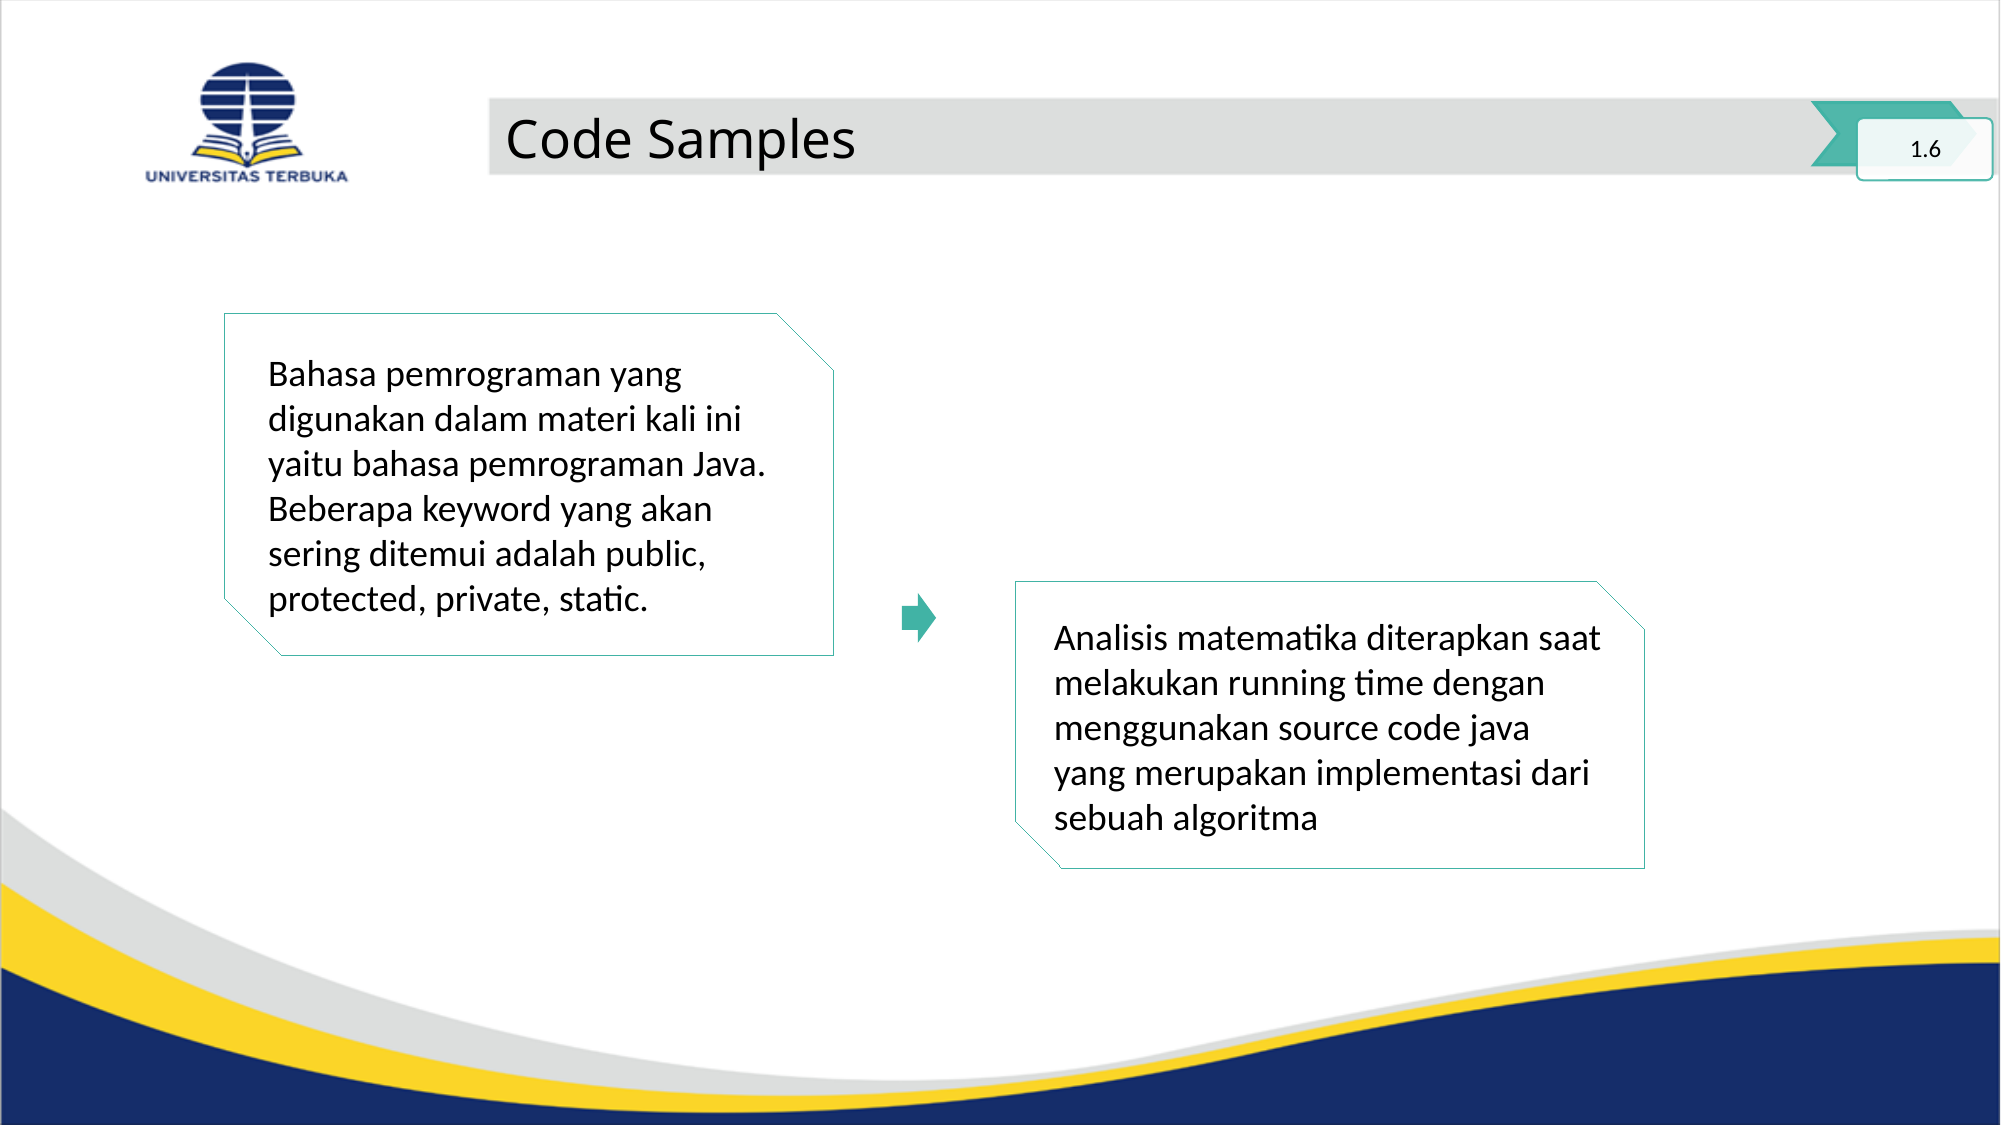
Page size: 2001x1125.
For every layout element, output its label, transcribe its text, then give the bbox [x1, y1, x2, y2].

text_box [1813, 91, 1993, 192]
picture [0, 0, 2001, 1125]
text_box Analisis matematika diterapkan saat melakukan running time dengan menggunakan source code java yang merupakan implementasi dari sebuah algoritma [1015, 581, 1645, 869]
text_box [901, 592, 937, 643]
text_box Bahasa pemrograman yang digunakan dalam materi kali ini yaitu bahasa pemrograman Java. Beberapa keyword yang akan sering ditemui adalah public, protected, private, static. [224, 313, 834, 656]
text_box Code Samples [492, 99, 1407, 177]
